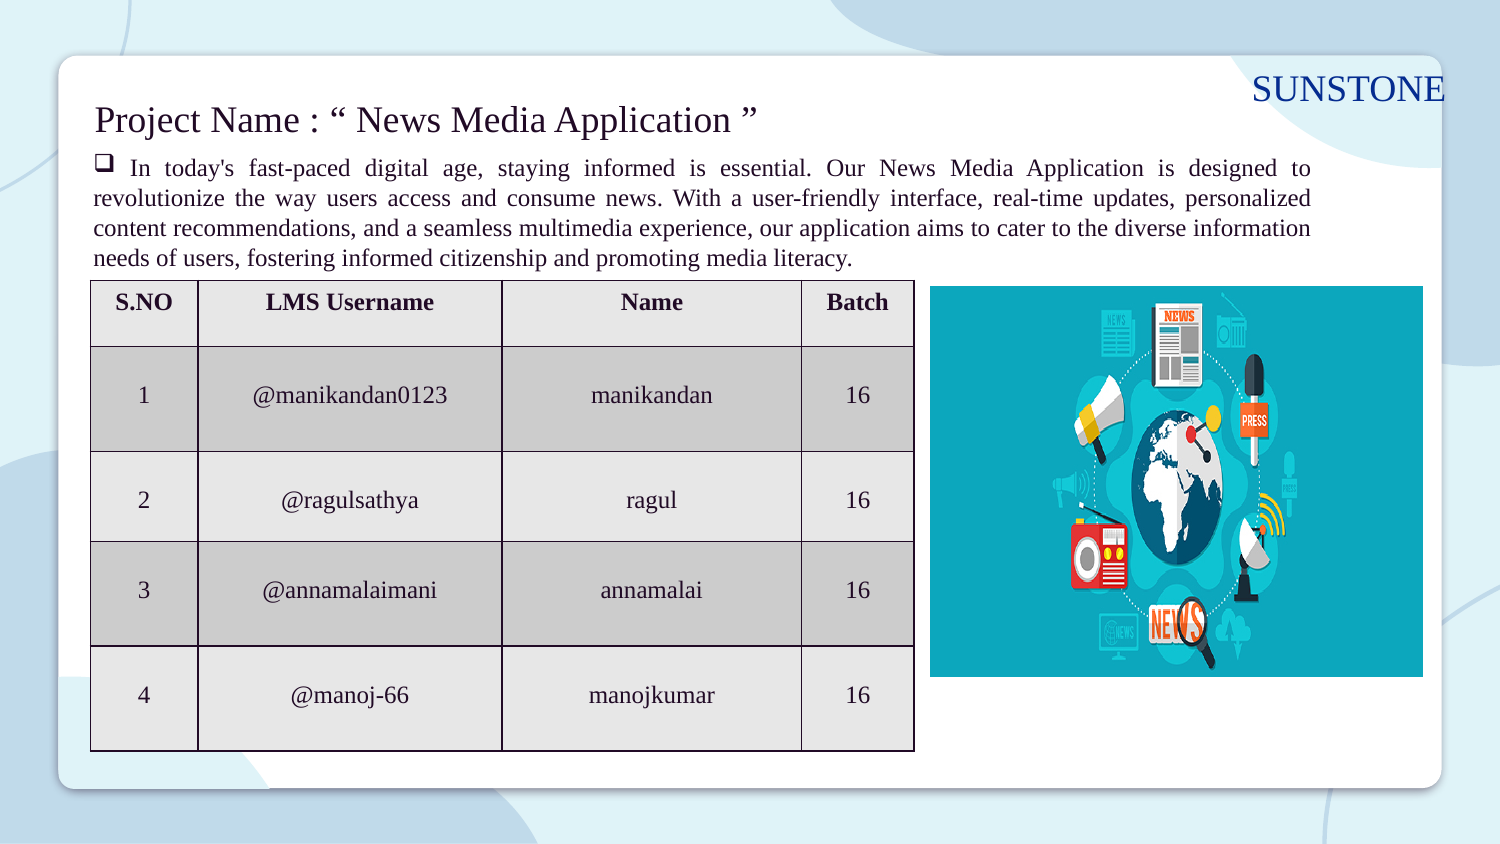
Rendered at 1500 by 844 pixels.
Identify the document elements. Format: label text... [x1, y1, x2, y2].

text_box In today's fast-paced digital age, staying informed is essential. Our News Media Application is designed to revolutionize the way users access and consume news. With a user-friendly interface, real-time updates, personalized content recommendations, and a seamless multimedia experience, our application aims to cater to the diverse information needs of users, fostering informed citizenship and promoting media literacy. [78, 143, 1328, 262]
text_box SUNSTONE [1234, 42, 1463, 166]
table_cell 16 [802, 452, 913, 541]
table_cell @manikandan0123 [199, 347, 501, 451]
table_cell @manoj-66 [199, 647, 501, 750]
text_box [58, 676, 270, 789]
picture [930, 286, 1423, 677]
table_cell annamalai [503, 542, 801, 645]
table_cell 2 [91, 452, 197, 541]
table_cell manikandan [503, 347, 801, 451]
table_cell ragul [503, 452, 801, 541]
table_header Batch [802, 281, 913, 346]
table_cell 16 [802, 347, 913, 451]
text_box Project Name : “ News Media Application ” [79, 88, 943, 143]
table_cell @ragulsathya [199, 452, 501, 541]
table_cell manojkumar [503, 647, 801, 750]
table_cell 3 [91, 542, 197, 645]
table_cell 1 [91, 347, 197, 451]
table_header Name [503, 281, 801, 346]
table_header S.NO [91, 281, 197, 346]
table_header LMS Username [199, 281, 501, 346]
table_cell @annamalaimani [199, 542, 501, 645]
table_cell 4 [91, 647, 197, 750]
table_cell 16 [802, 542, 913, 645]
table_cell 16 [802, 647, 913, 750]
